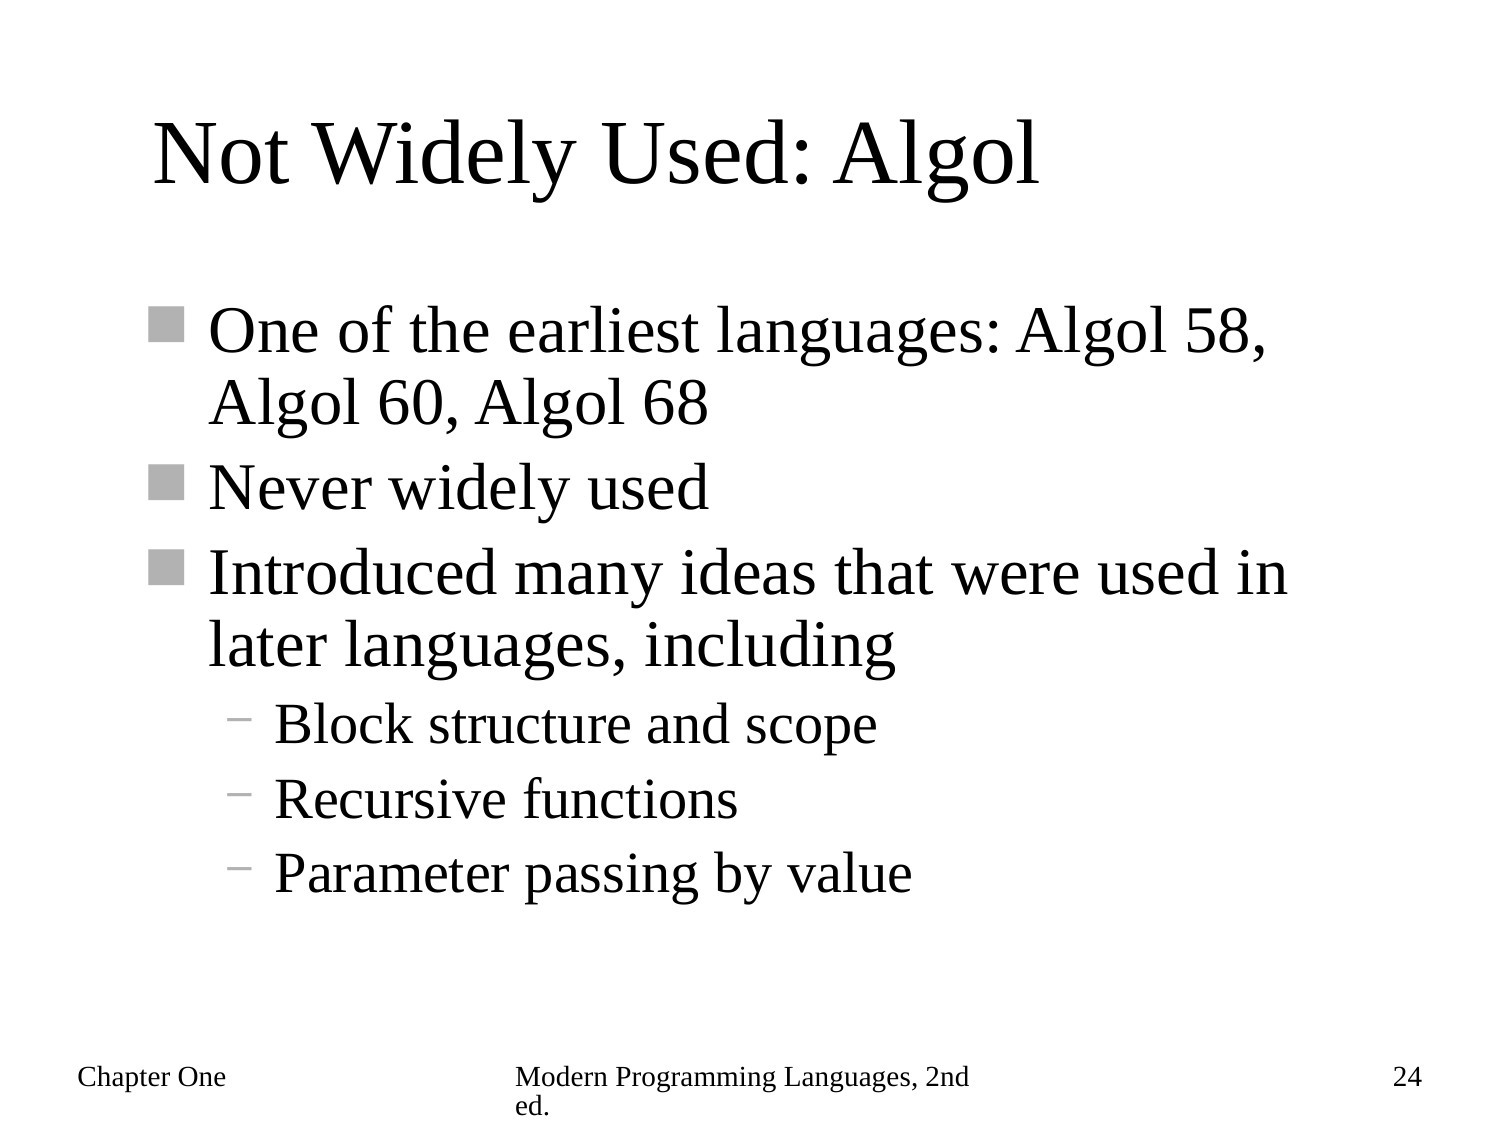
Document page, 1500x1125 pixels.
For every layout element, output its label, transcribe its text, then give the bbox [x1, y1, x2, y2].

slide_number Chapter One [62, 1036, 401, 1113]
list One of the earliest languages: Algol 58, Algol 60, Algol 68 Never widely used Introduced many ideas that were used in later languages, including Block structure and scope Recursive functions Parameter passing by value [137, 287, 1413, 963]
footer Modern Programming Languages, 2nd ed. [499, 1036, 1001, 1113]
slide_number 24 [1124, 1036, 1438, 1113]
title Not Widely Used: Algol [137, 56, 1413, 238]
